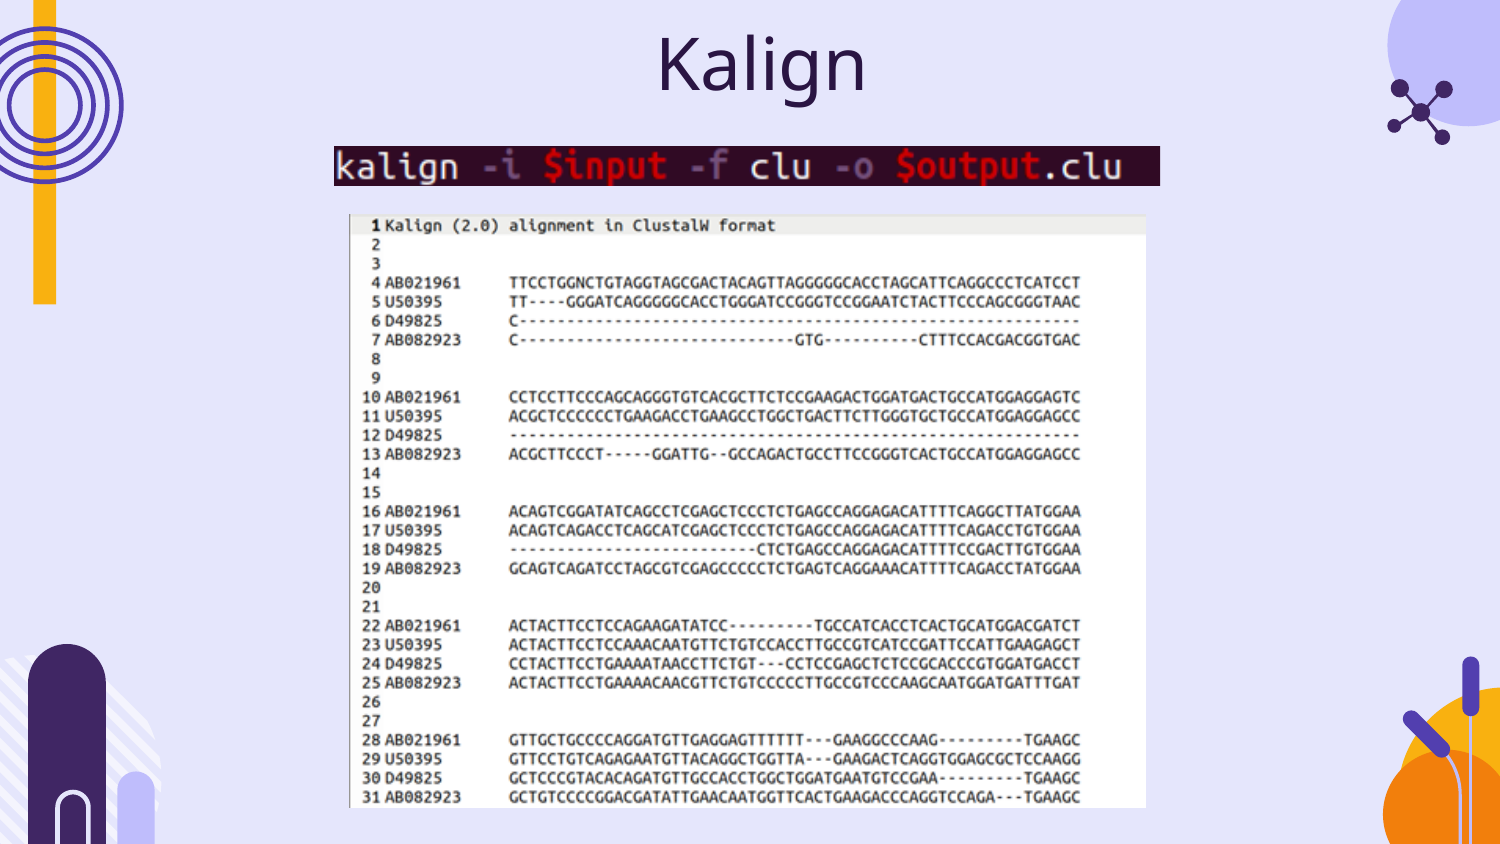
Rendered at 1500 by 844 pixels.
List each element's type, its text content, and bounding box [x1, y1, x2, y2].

picture [333, 145, 1161, 187]
title Kalign [129, 21, 1396, 101]
picture [348, 213, 1146, 809]
